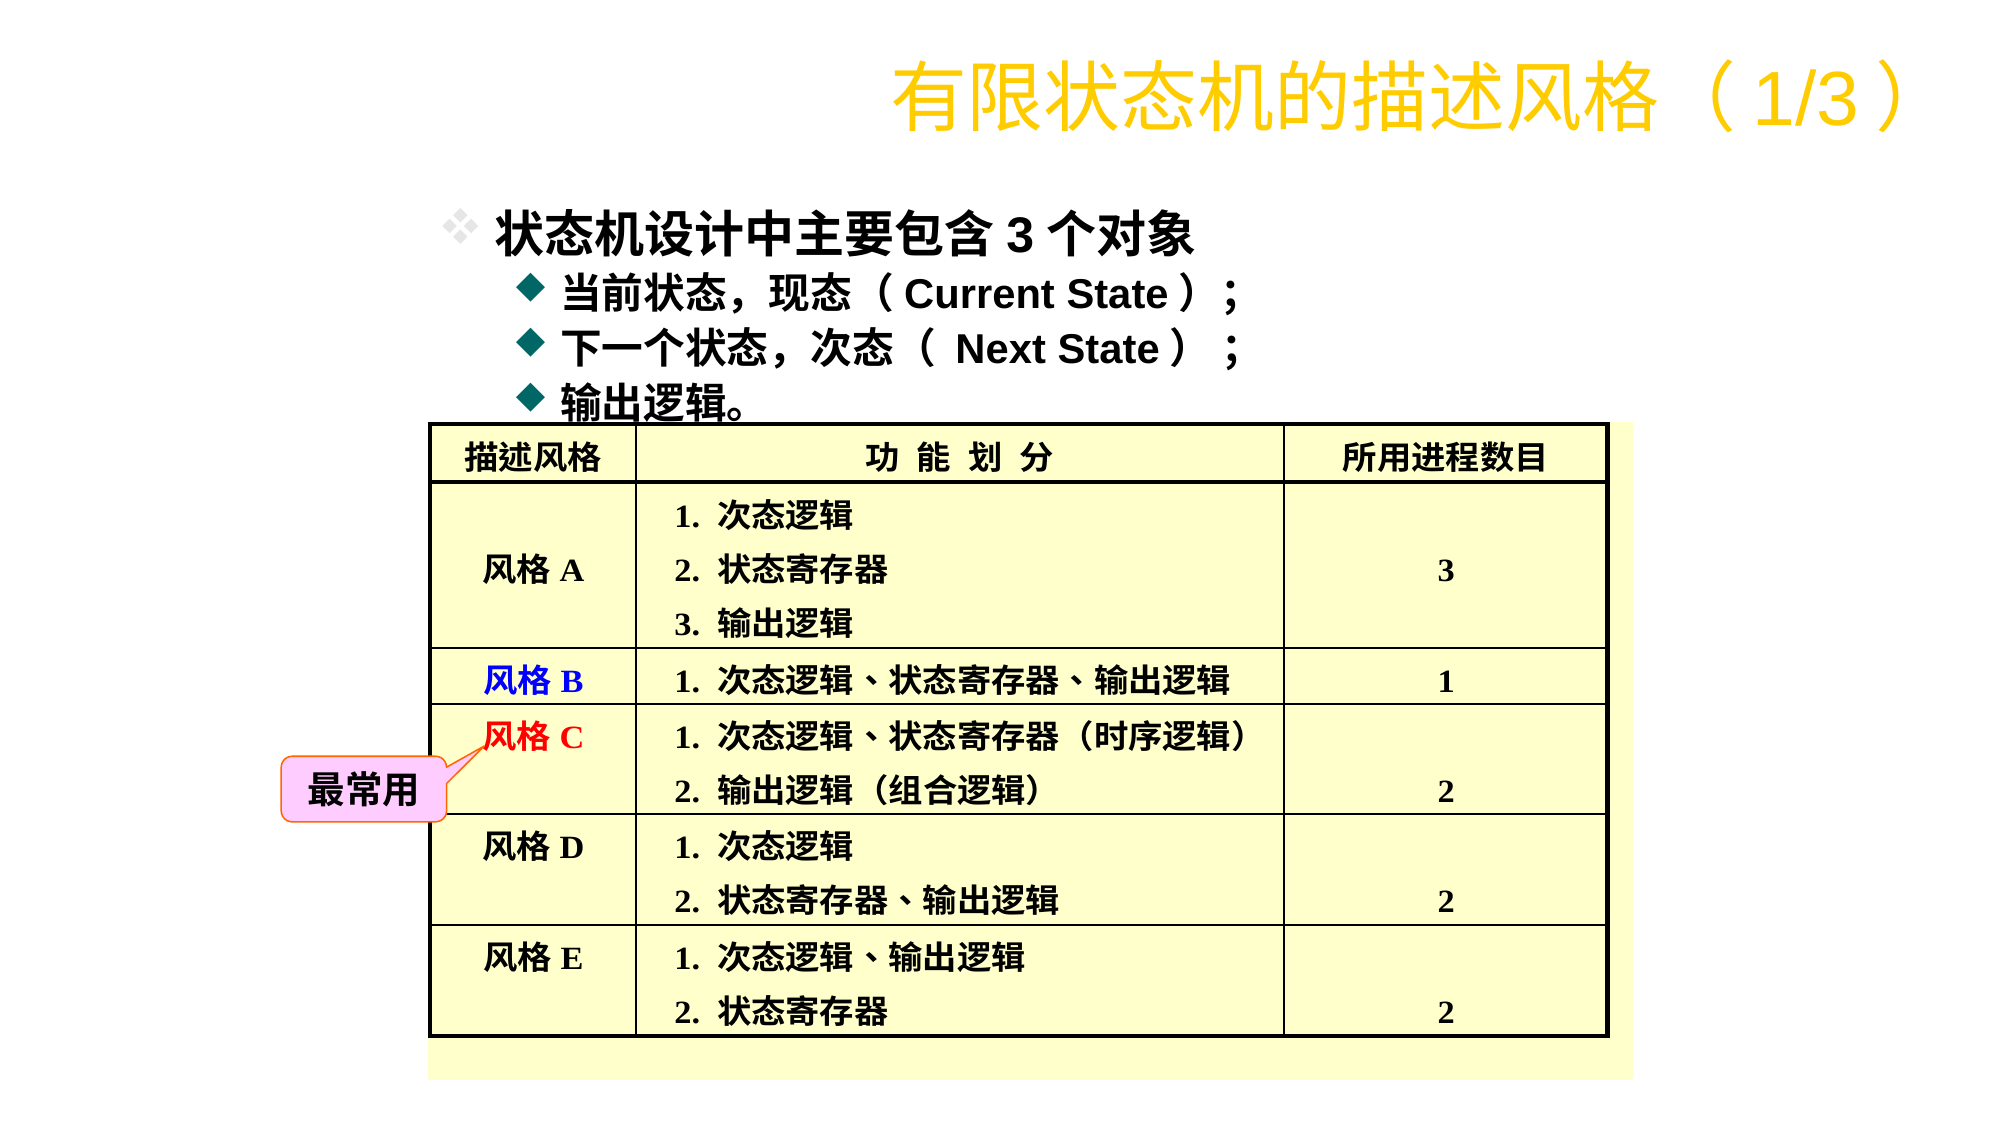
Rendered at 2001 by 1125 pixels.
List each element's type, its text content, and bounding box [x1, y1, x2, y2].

title 有限状态机的描述风格（1/3） [875, 50, 2000, 150]
text_box 最常用 [281, 756, 428, 822]
text_box 状态机设计中主要包含3个对象 当前状态，现态（Current State）； 下一个状态，次态（ Next State） ； 输出逻辑。 [423, 177, 1750, 476]
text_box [428, 421, 1633, 1081]
